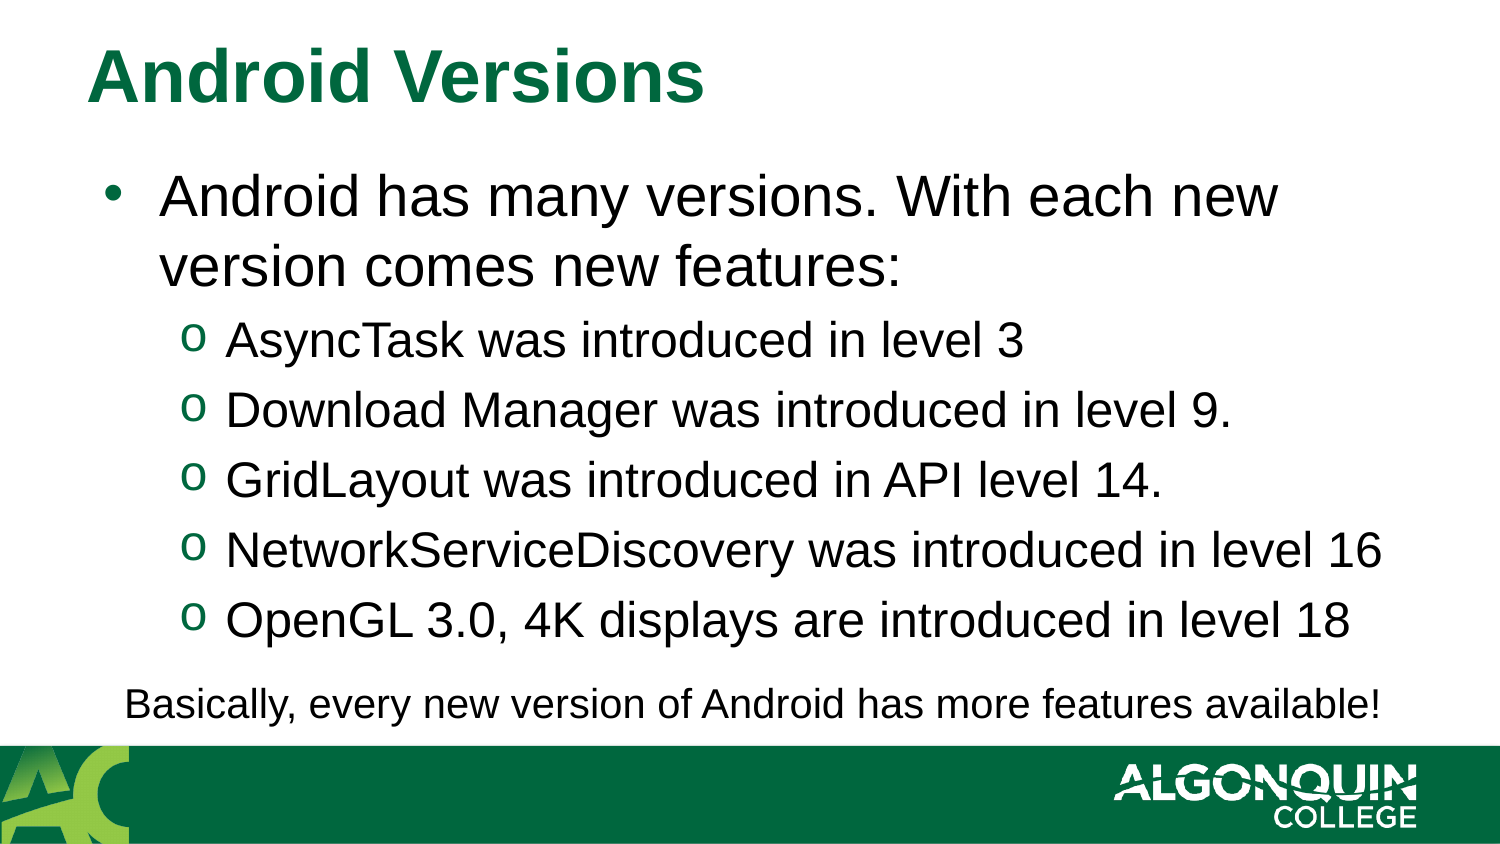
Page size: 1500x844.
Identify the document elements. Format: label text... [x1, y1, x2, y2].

title Android Versions [70, 19, 1419, 168]
picture [1, 746, 129, 844]
list Android has many versions. With each new version comes new features: AsyncTask was introduced in level 3 Download Manager was introduced in level 9. GridLayout was introduced in API level 14. NetworkServiceDiscovery was introduced in level 16 OpenGL 3.0, 4K displays are introduced in level 18 [88, 149, 1419, 715]
text_box Basically, every new version of Android has more features available! [109, 669, 1397, 735]
